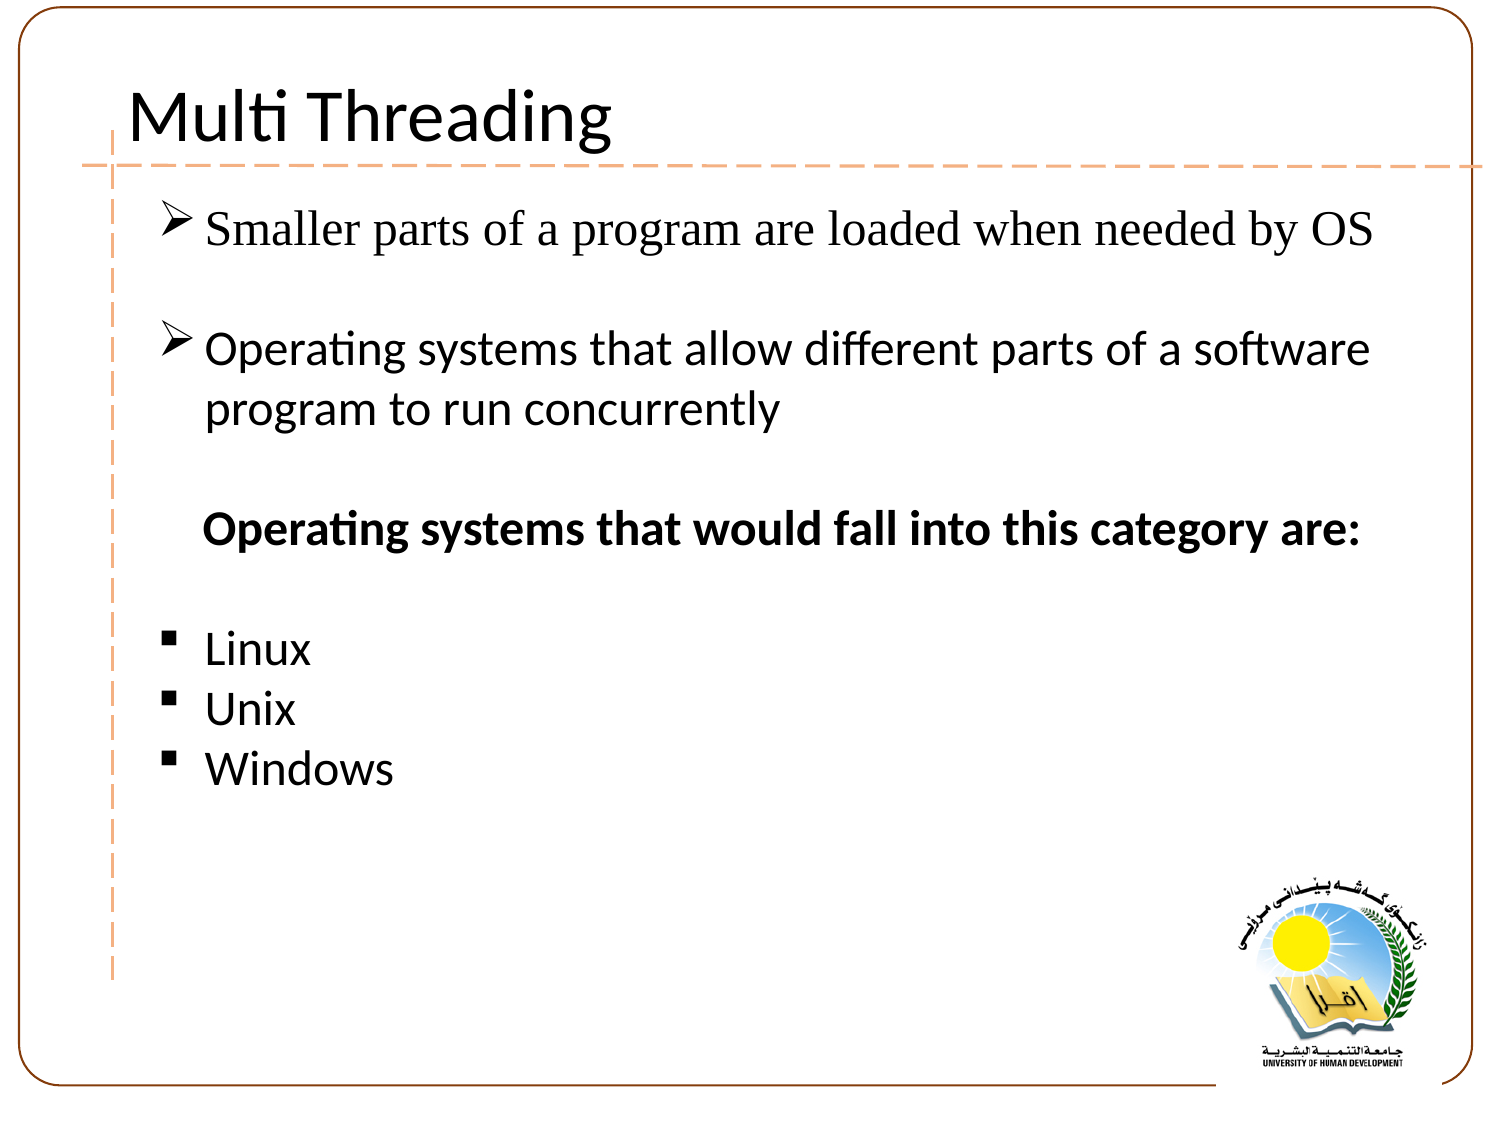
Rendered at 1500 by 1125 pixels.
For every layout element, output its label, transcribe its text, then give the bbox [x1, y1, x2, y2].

text_box Multi Threading [112, 59, 1372, 164]
footer Human Development University English for Computer Science [527, 1087, 1003, 1092]
text_box [17, 6, 1474, 1087]
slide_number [105, 1087, 390, 1092]
text_box Smaller parts of a program are loaded when needed by OS Operating systems that allow different parts of a software program to run concurrently Operating systems that would fall into this category are: Linux Unix Windows [142, 187, 1442, 803]
picture [1216, 853, 1442, 1088]
